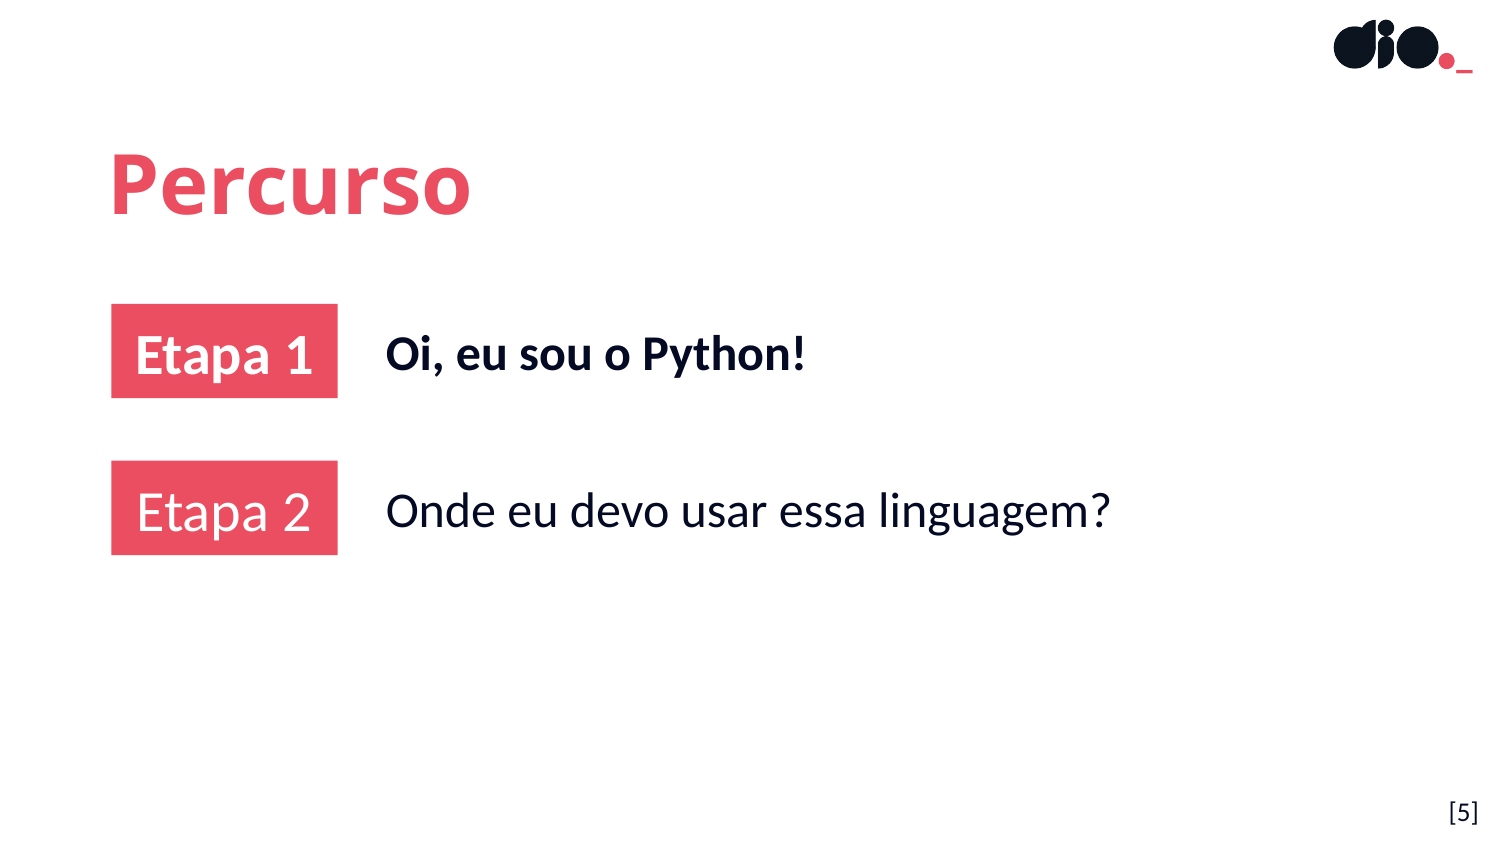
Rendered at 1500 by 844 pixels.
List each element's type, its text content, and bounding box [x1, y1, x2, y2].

picture [1333, 19, 1473, 74]
text_box Percurso [92, 104, 1309, 243]
text_box Onde eu devo usar essa linguagem? [371, 470, 1384, 546]
slide_number [<número>] [1403, 779, 1494, 844]
text_box Etapa 2 [111, 460, 338, 556]
text_box Etapa 1 [111, 303, 338, 399]
text_box Oi, eu sou o Python! [371, 313, 1384, 389]
